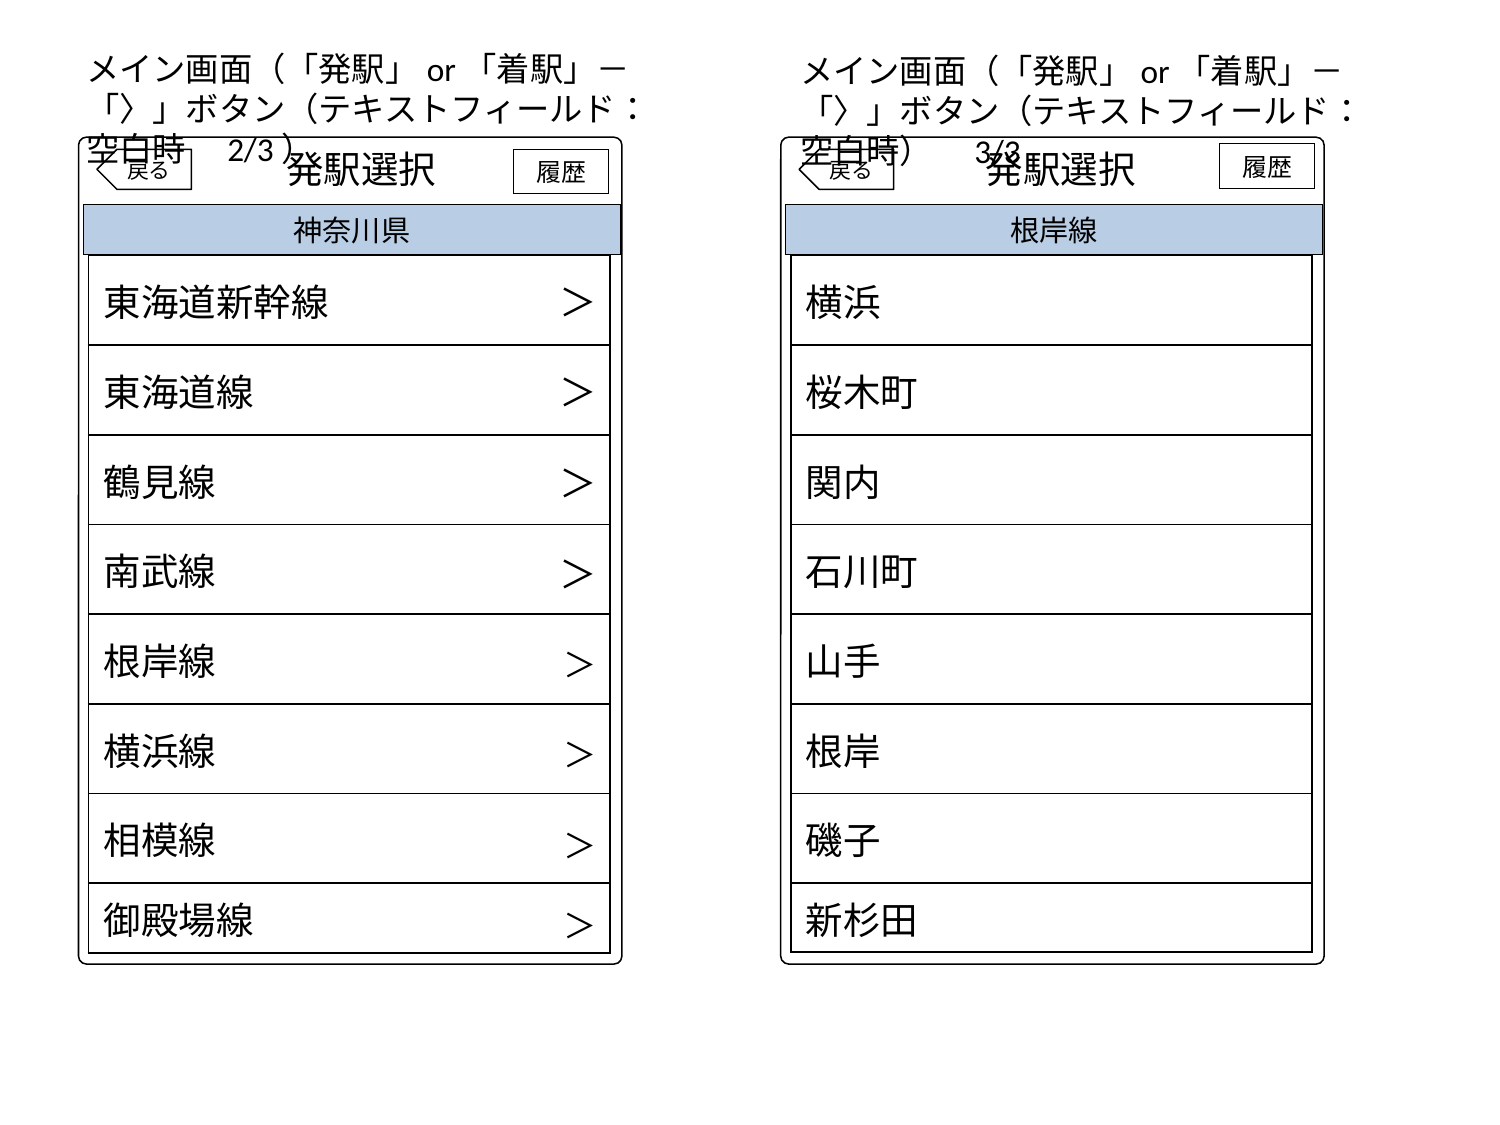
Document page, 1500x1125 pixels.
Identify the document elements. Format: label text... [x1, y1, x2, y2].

table_cell ＞ [492, 798, 612, 889]
table_cell ＞ [492, 345, 612, 436]
text_box 履歴 [513, 176, 609, 194]
table_cell ＞ [492, 889, 612, 959]
text_box 根岸線 [785, 204, 1323, 255]
text_box 戻る [100, 176, 194, 192]
text_box メイン画面（「発駅」or「着駅」－「〉」ボタン（テキストフィールド：空白時 2/3） [71, 41, 686, 176]
text_box 戻る [804, 178, 896, 192]
text_box 神奈川県 [83, 204, 621, 255]
table_cell ＞ [492, 436, 612, 527]
table_cell ＞ [492, 527, 612, 617]
text_box 履歴 [1219, 178, 1315, 189]
text_box [778, 135, 1327, 967]
table_header ＞ [492, 255, 612, 345]
text_box [76, 176, 625, 967]
table_cell ＞ [492, 617, 612, 708]
text_box メイン画面（「発駅」or「着駅」－「〉」ボタン（テキストフィールド：空白時） 3/3 [785, 42, 1400, 178]
table_cell ＞ [492, 708, 612, 798]
